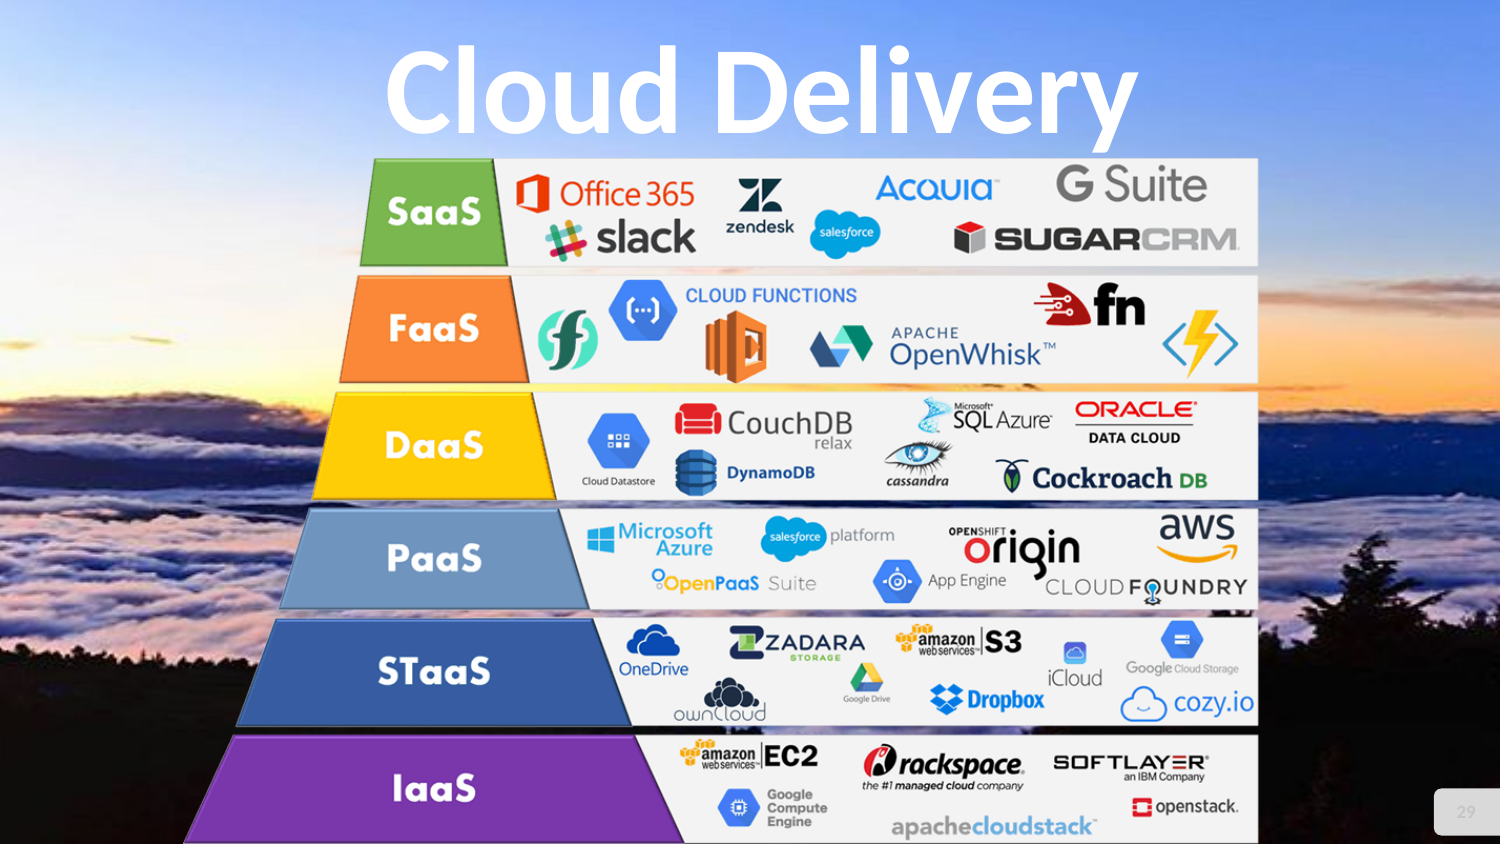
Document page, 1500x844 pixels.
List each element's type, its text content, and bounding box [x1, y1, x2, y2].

picture [0, 0, 1500, 844]
text_box Cloud Delivery [31, 1, 1495, 217]
slide_number 29 [1434, 788, 1498, 834]
